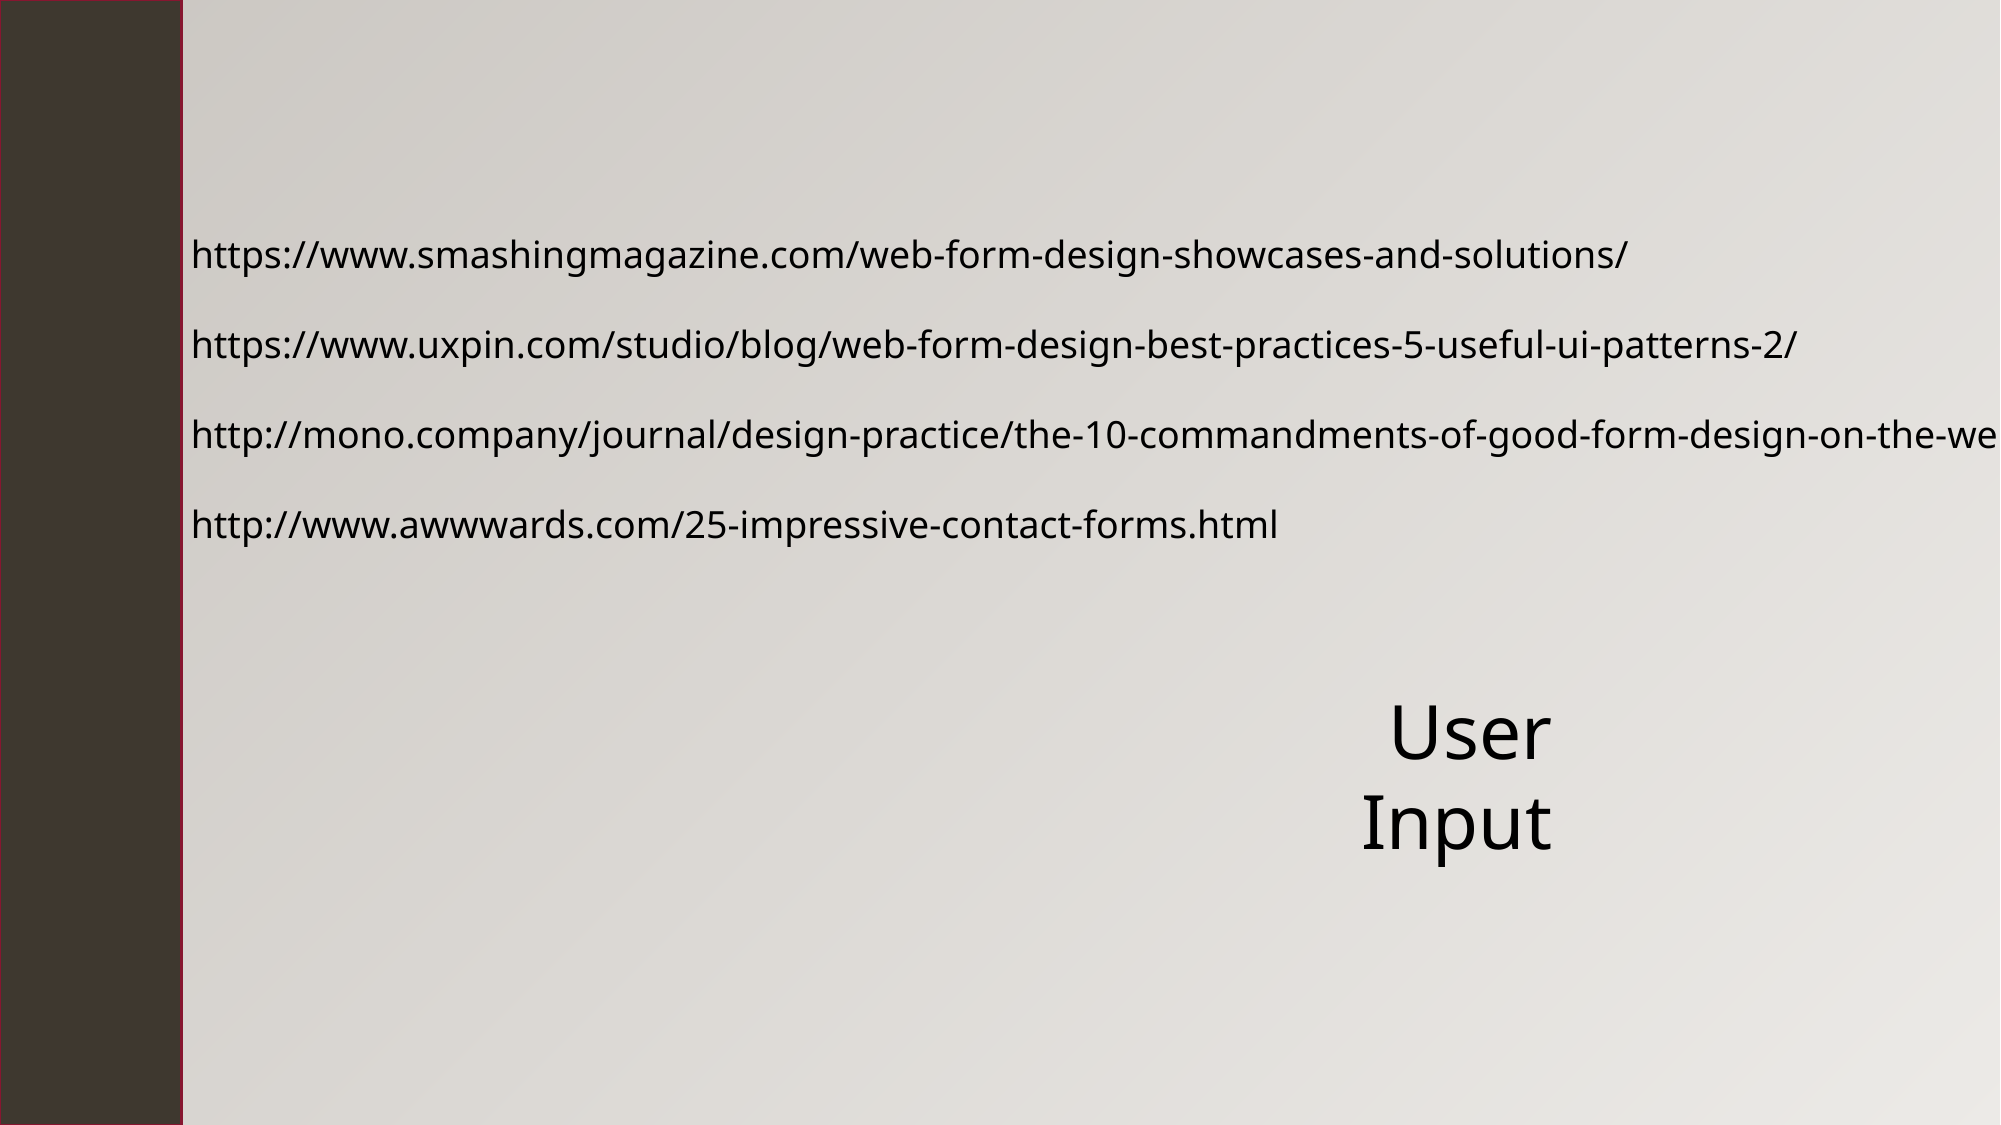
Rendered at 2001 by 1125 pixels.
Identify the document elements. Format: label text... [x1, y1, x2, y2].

text_box User Input [1296, 677, 1567, 873]
text_box https://www.smashingmagazine.com/web-form-design-showcases-and-solutions/ https://www.uxpin.com/studio/blog/web-form-design-best-practices-5-useful-ui-patterns-2/ http://mono.company/journal/design-practice/the-10-commandments-of-good-form-design-on-the-web/ http://www.awwwards.com/25-impressive-contact-forms.html [176, 223, 2000, 599]
text_box [0, 0, 183, 1125]
